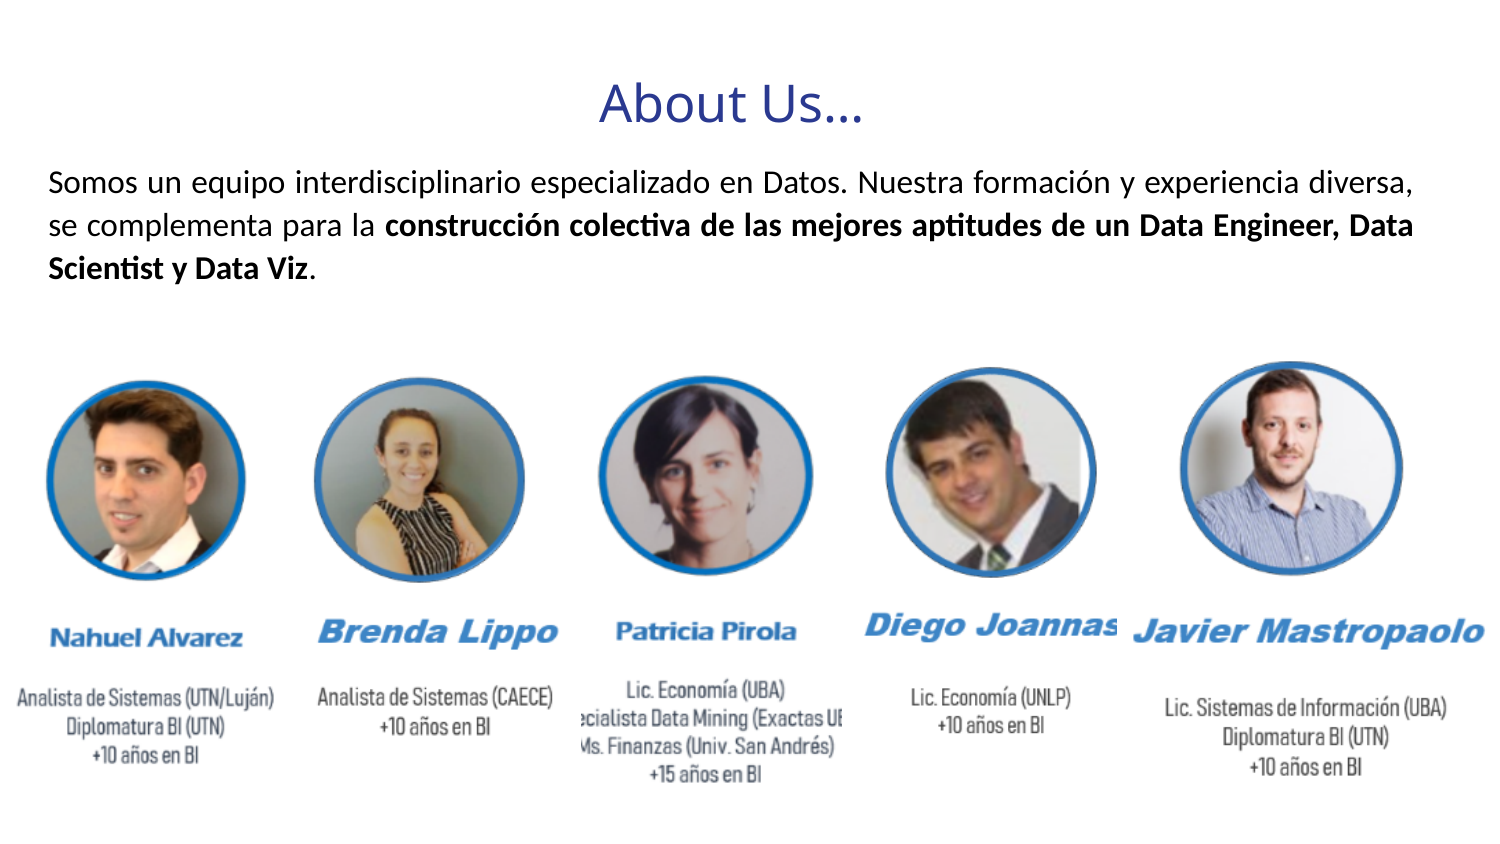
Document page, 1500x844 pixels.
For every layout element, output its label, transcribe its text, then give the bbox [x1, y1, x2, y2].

text_box Somos un equipo interdisciplinario especializado en Datos. Nuestra formación y experiencia diversa, se complementa para la construcción colectiva de las mejores aptitudes de un Data Engineer, Data Scientist y Data Viz. [33, 142, 1431, 301]
title About Us… [33, 55, 1432, 156]
picture [0, 325, 1497, 834]
